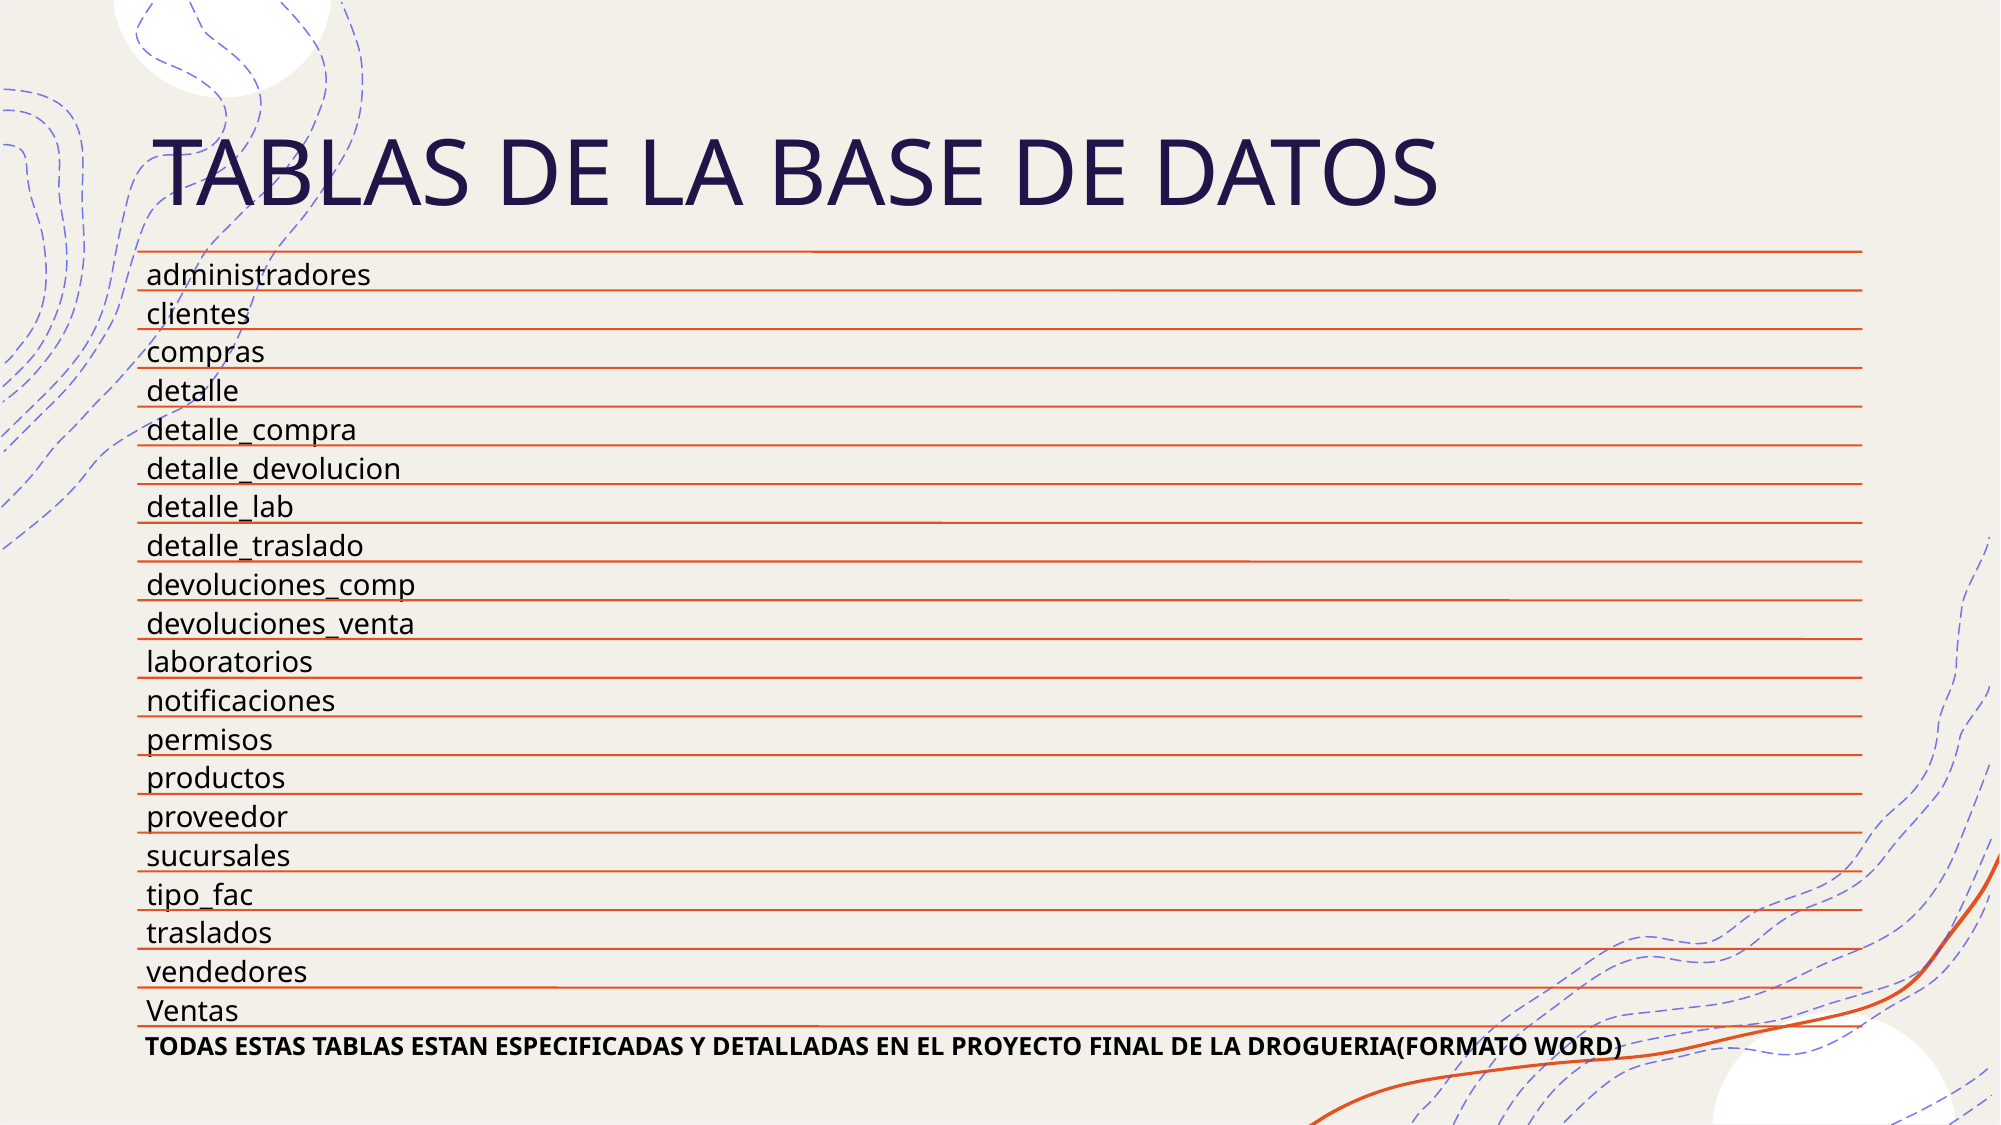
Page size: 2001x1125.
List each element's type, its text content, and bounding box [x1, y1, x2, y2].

title TABLAS DE LA BASE DE DATOS [137, 59, 1863, 250]
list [137, 251, 1863, 1066]
